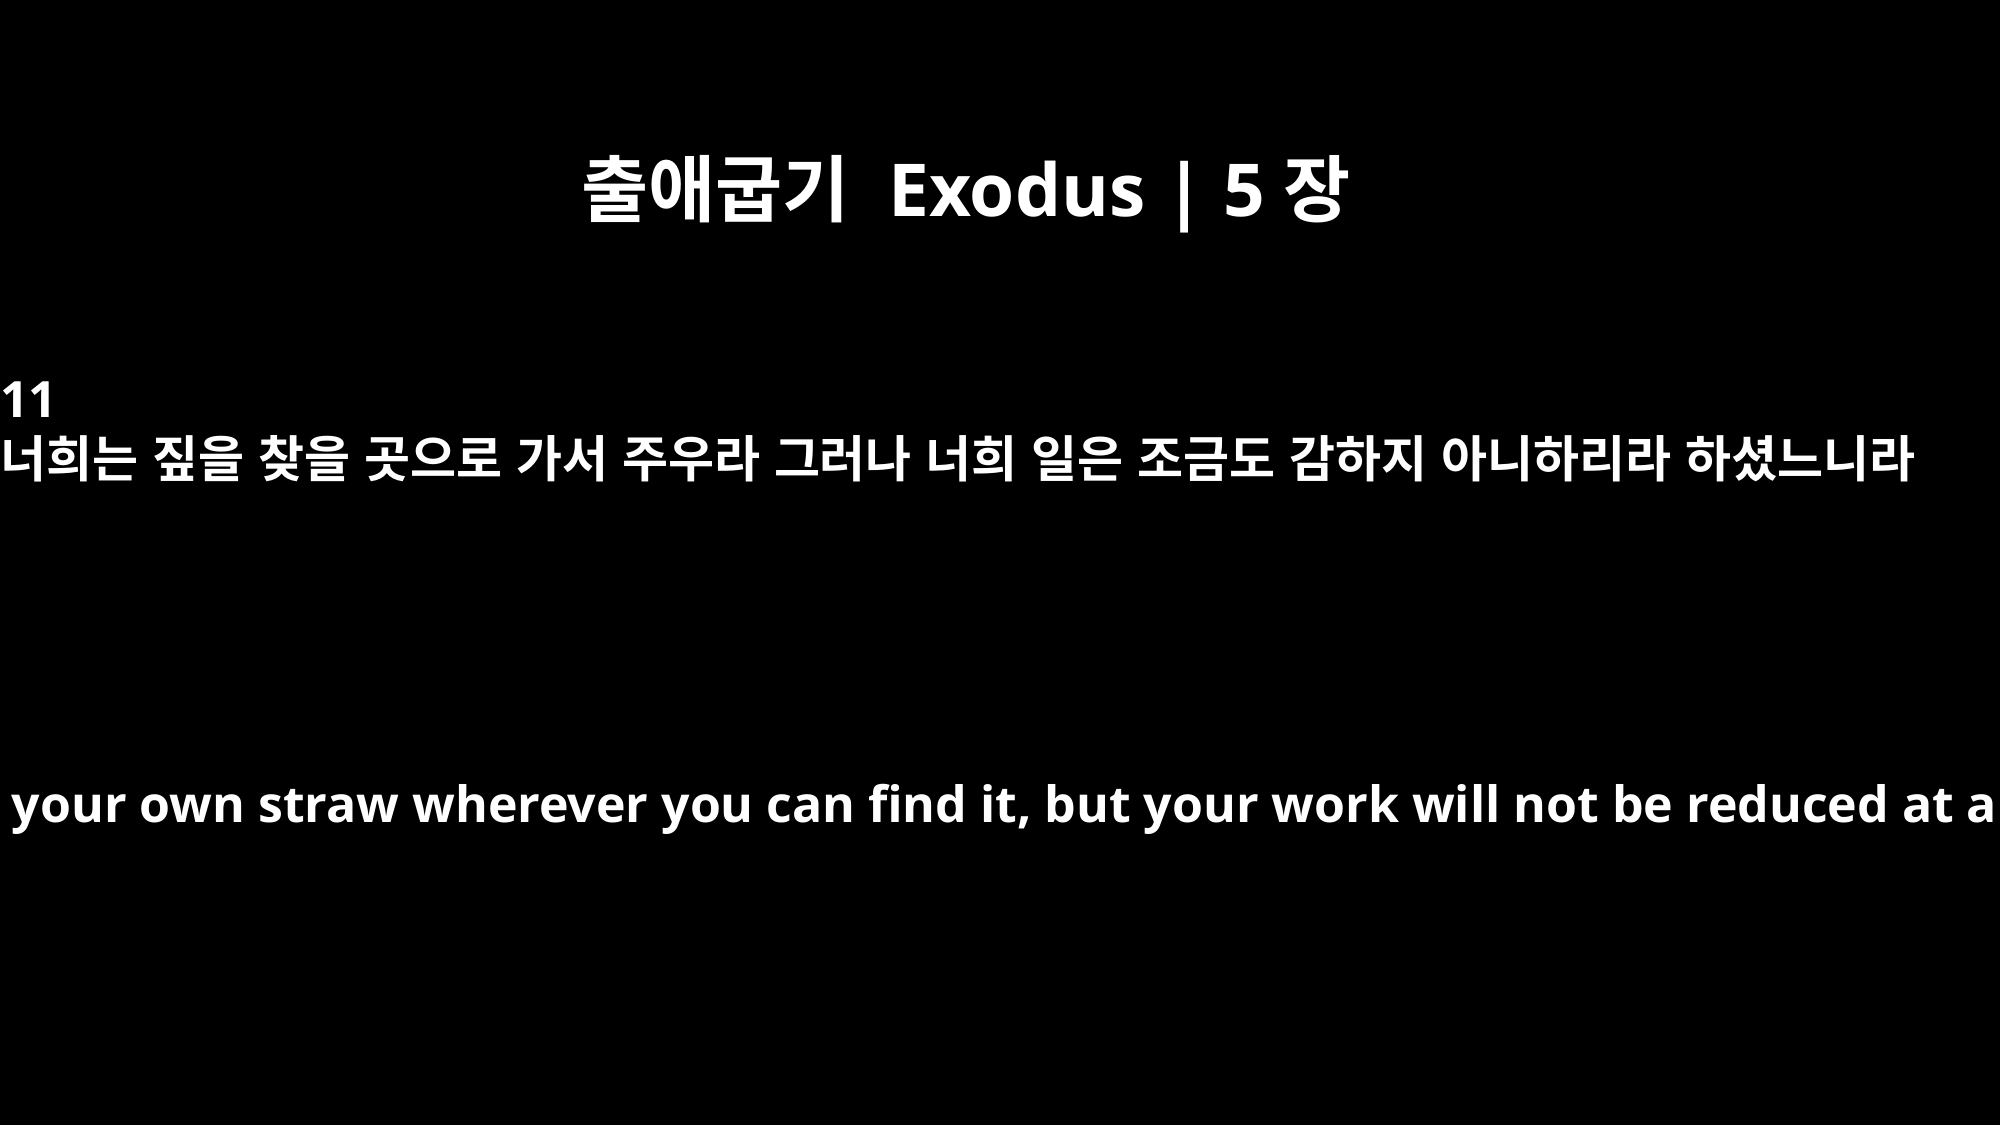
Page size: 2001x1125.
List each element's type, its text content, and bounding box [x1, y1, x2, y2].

text_box 11 너희는 짚을 찾을 곳으로 가서 주우라 그러나 너희 일은 조금도 감하지 아니하리라 하셨느니라 [0, 359, 1932, 495]
text_box Go and get your own straw wherever you can find it, but your work will not be reduced at all.'" [0, 764, 2000, 840]
text_box 출애굽기 Exodus | 5장 [566, 136, 1366, 239]
